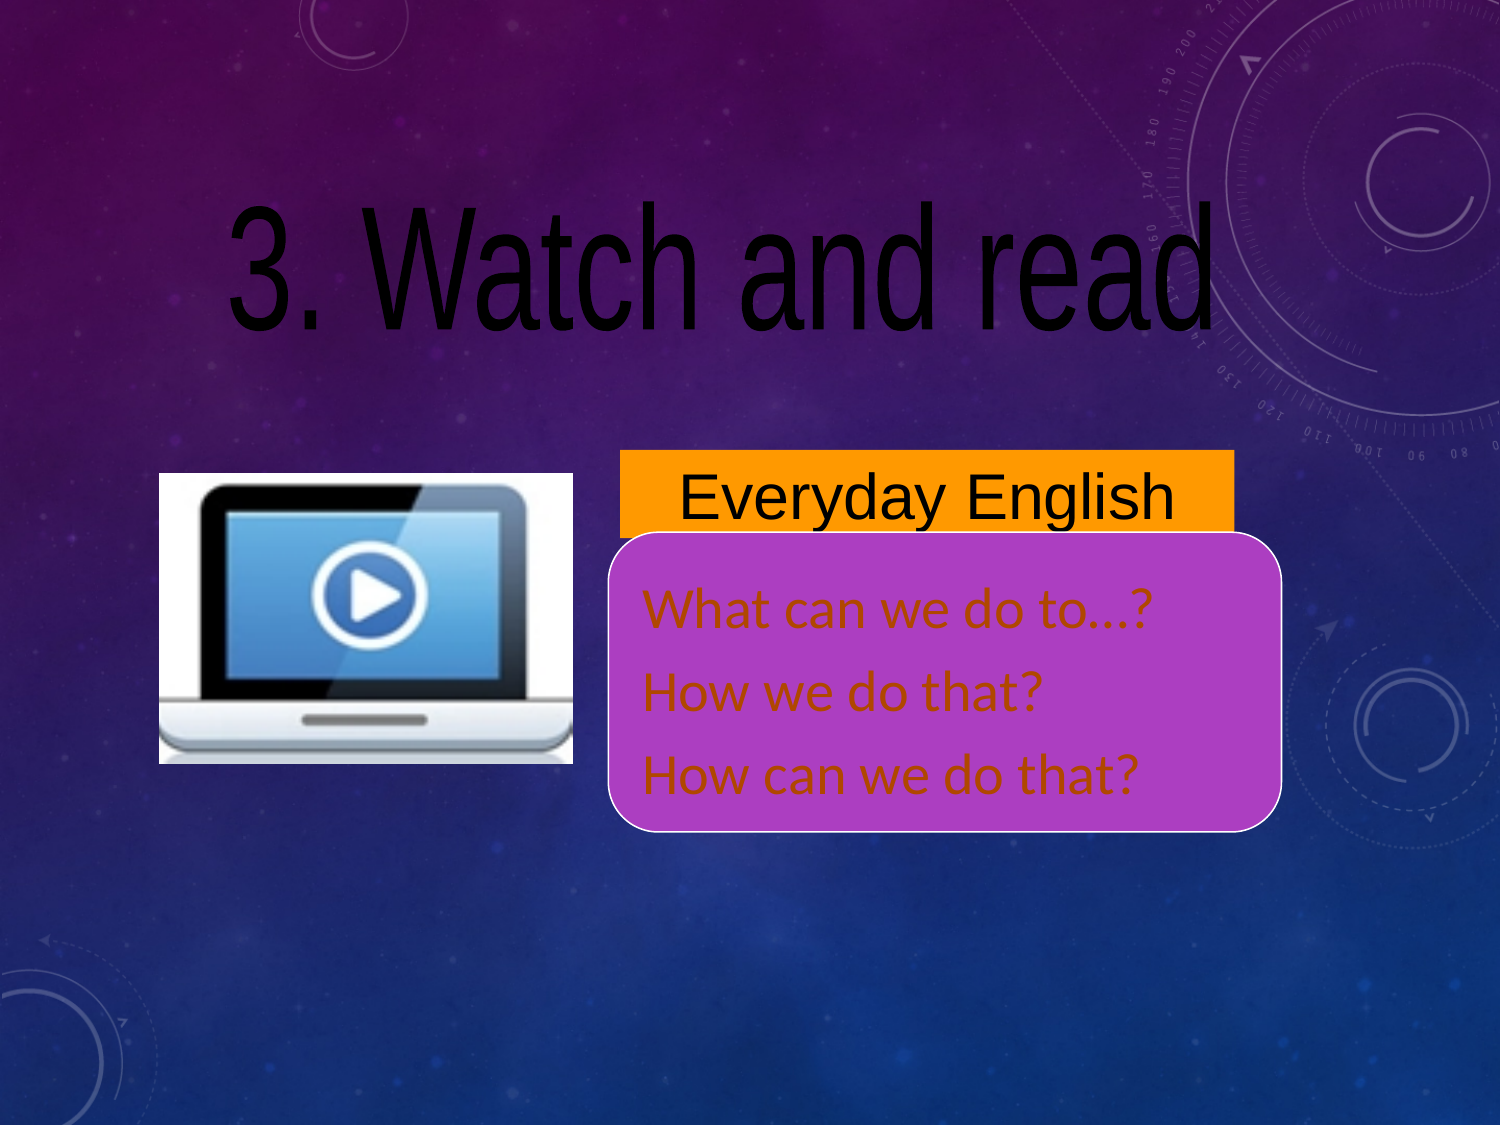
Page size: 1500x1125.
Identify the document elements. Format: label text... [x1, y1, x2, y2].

text_box What can we do to…? How we do that? How can we do that? [608, 532, 1282, 832]
text_box Everyday English [620, 449, 1235, 539]
picture [0, 0, 1500, 1125]
